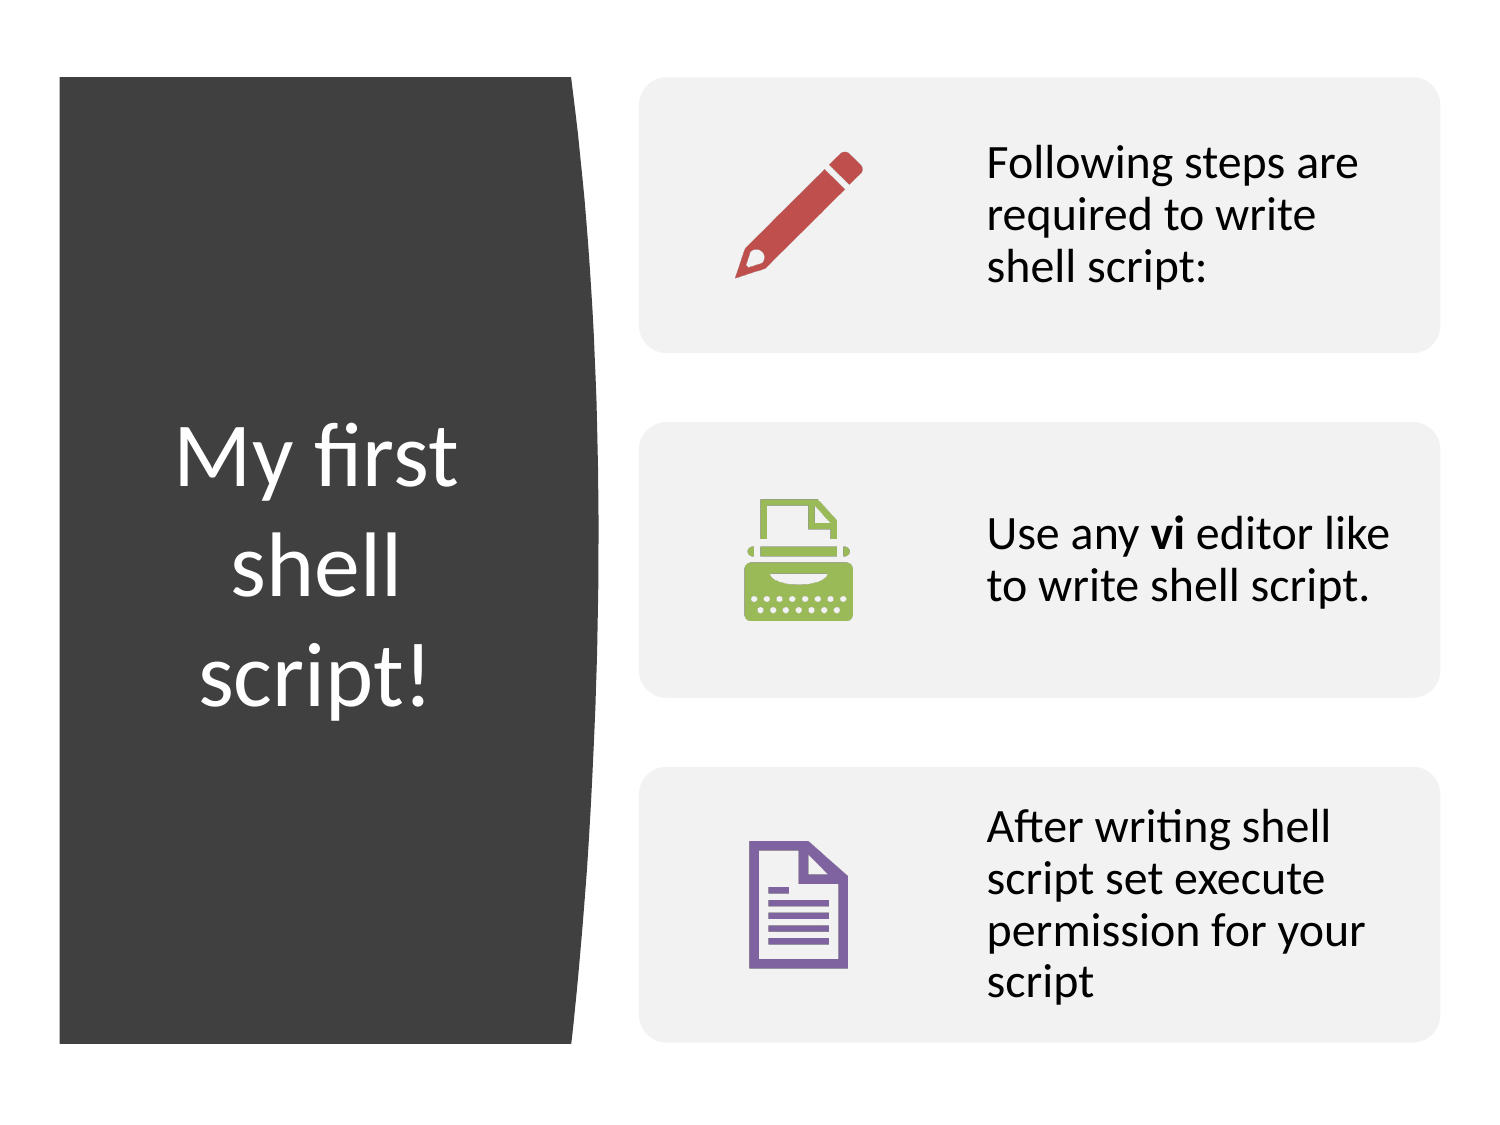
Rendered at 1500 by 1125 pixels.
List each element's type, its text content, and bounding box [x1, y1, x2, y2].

title My first shell script! [106, 166, 527, 953]
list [638, 76, 1441, 1043]
text_box [57, 75, 601, 1046]
